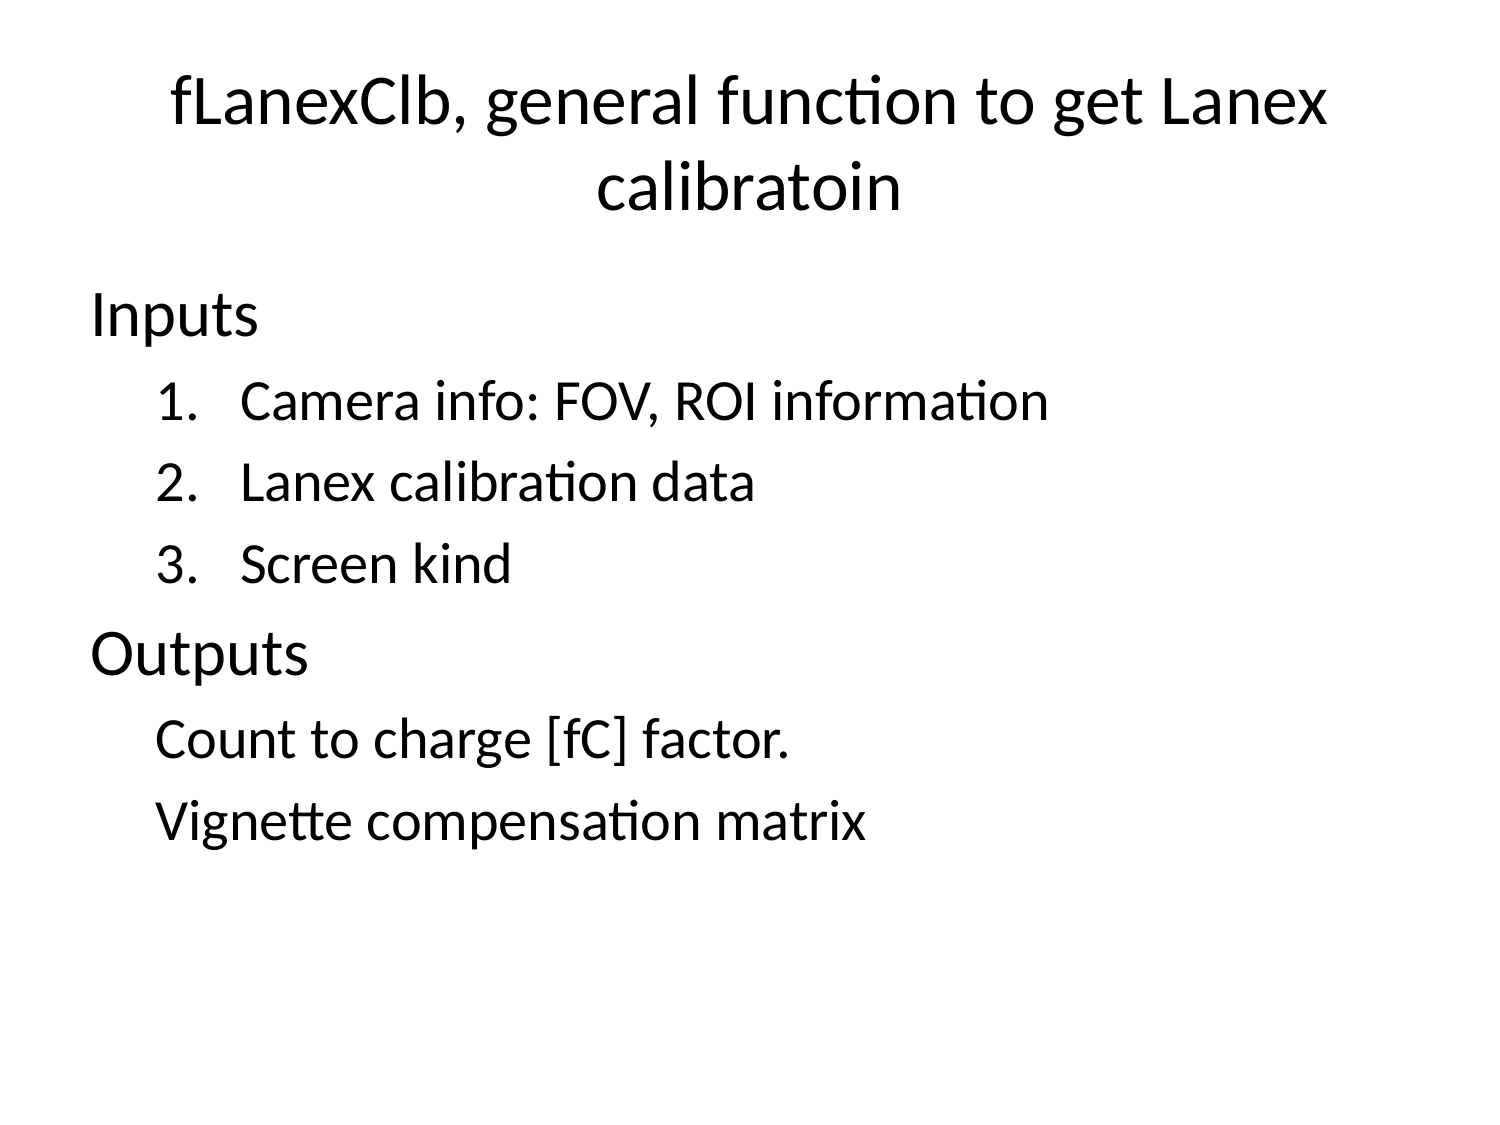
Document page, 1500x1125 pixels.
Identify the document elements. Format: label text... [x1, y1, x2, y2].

title fLanexClb, general function to get Lanex calibratoin [75, 45, 1425, 233]
list Inputs Camera info: FOV, ROI information Lanex calibration data Screen kind Outputs Count to charge [fC] factor. Vignette compensation matrix [75, 262, 1425, 1005]
